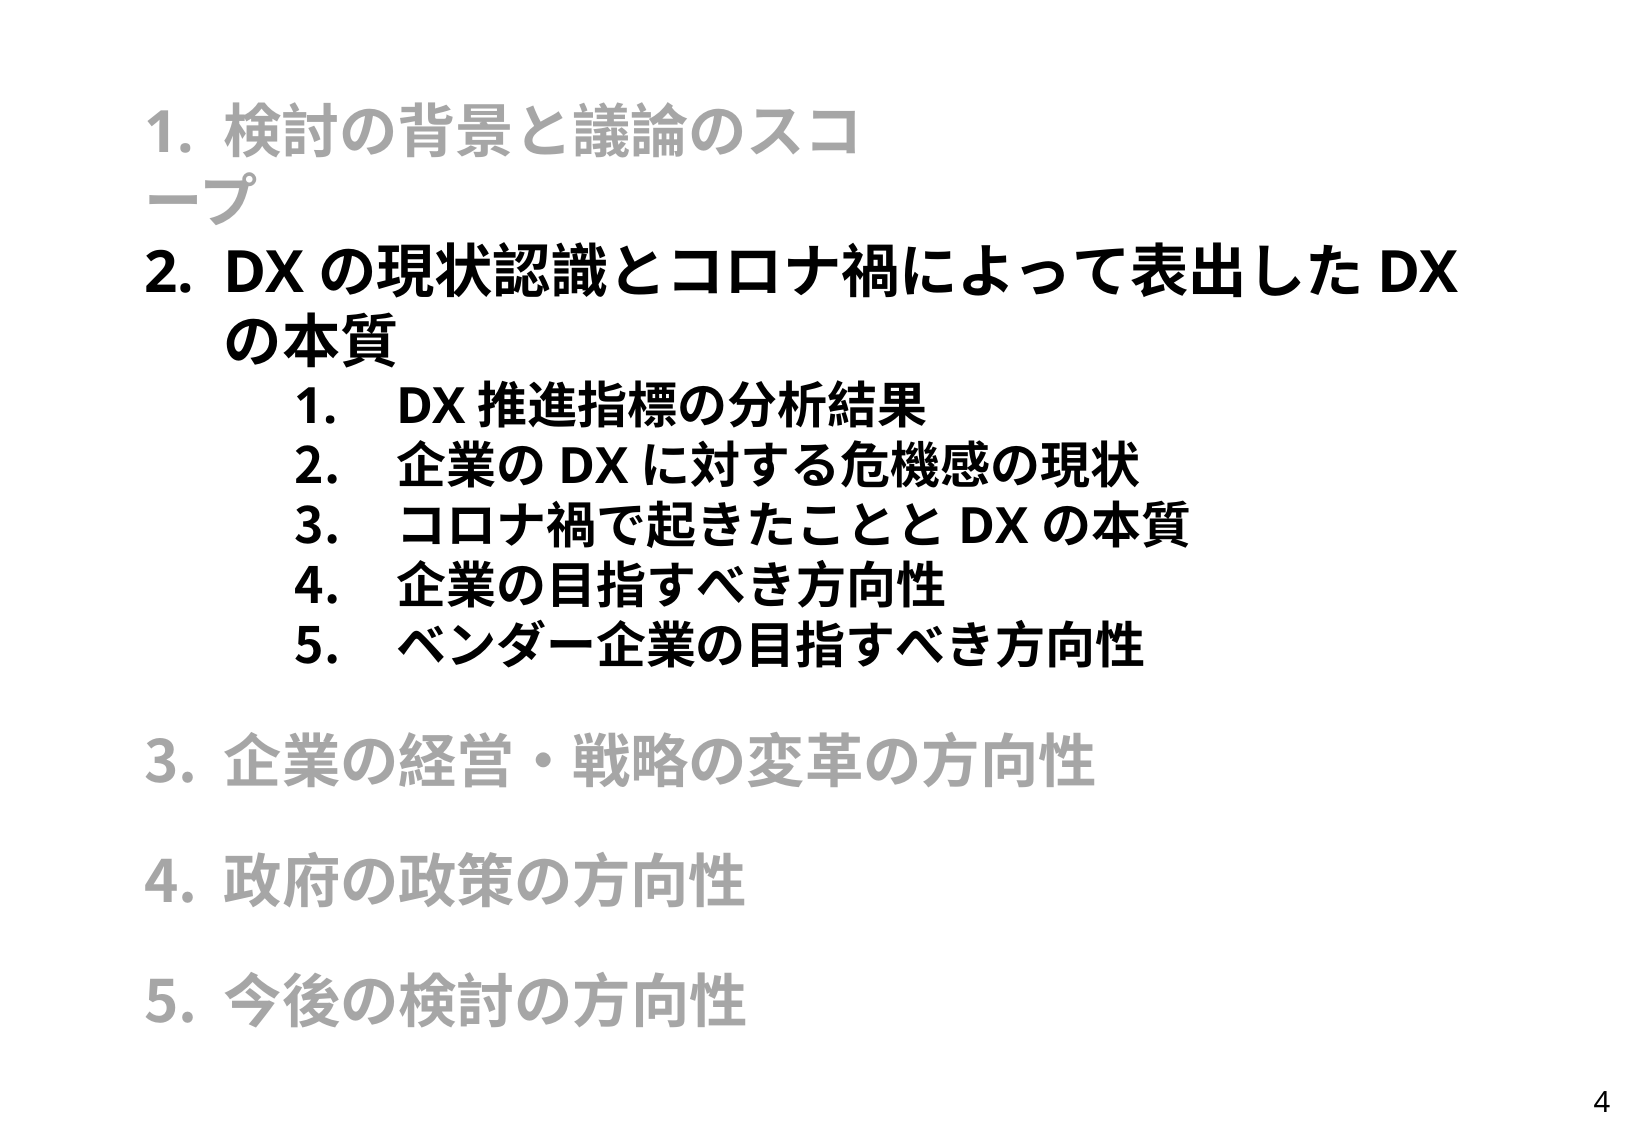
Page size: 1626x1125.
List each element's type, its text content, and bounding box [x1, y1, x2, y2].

text_box 4 [1587, 1079, 1618, 1118]
title 1. 検討の背景と議論のスコープ [142, 92, 917, 232]
text_box DXの現状認識とコロナ禍によって表出したDXの本質 DX推進指標の分析結果 企業のDXに対する危機感の現状 コロナ禍で起きたこととDXの本質 企業の目指すべき方向性 ベンダー企業の目指すべき方向性 企業の経営・戦略の変革の方向性 政府の政策の方向性 今後の検討の方向性 [142, 232, 1488, 1035]
